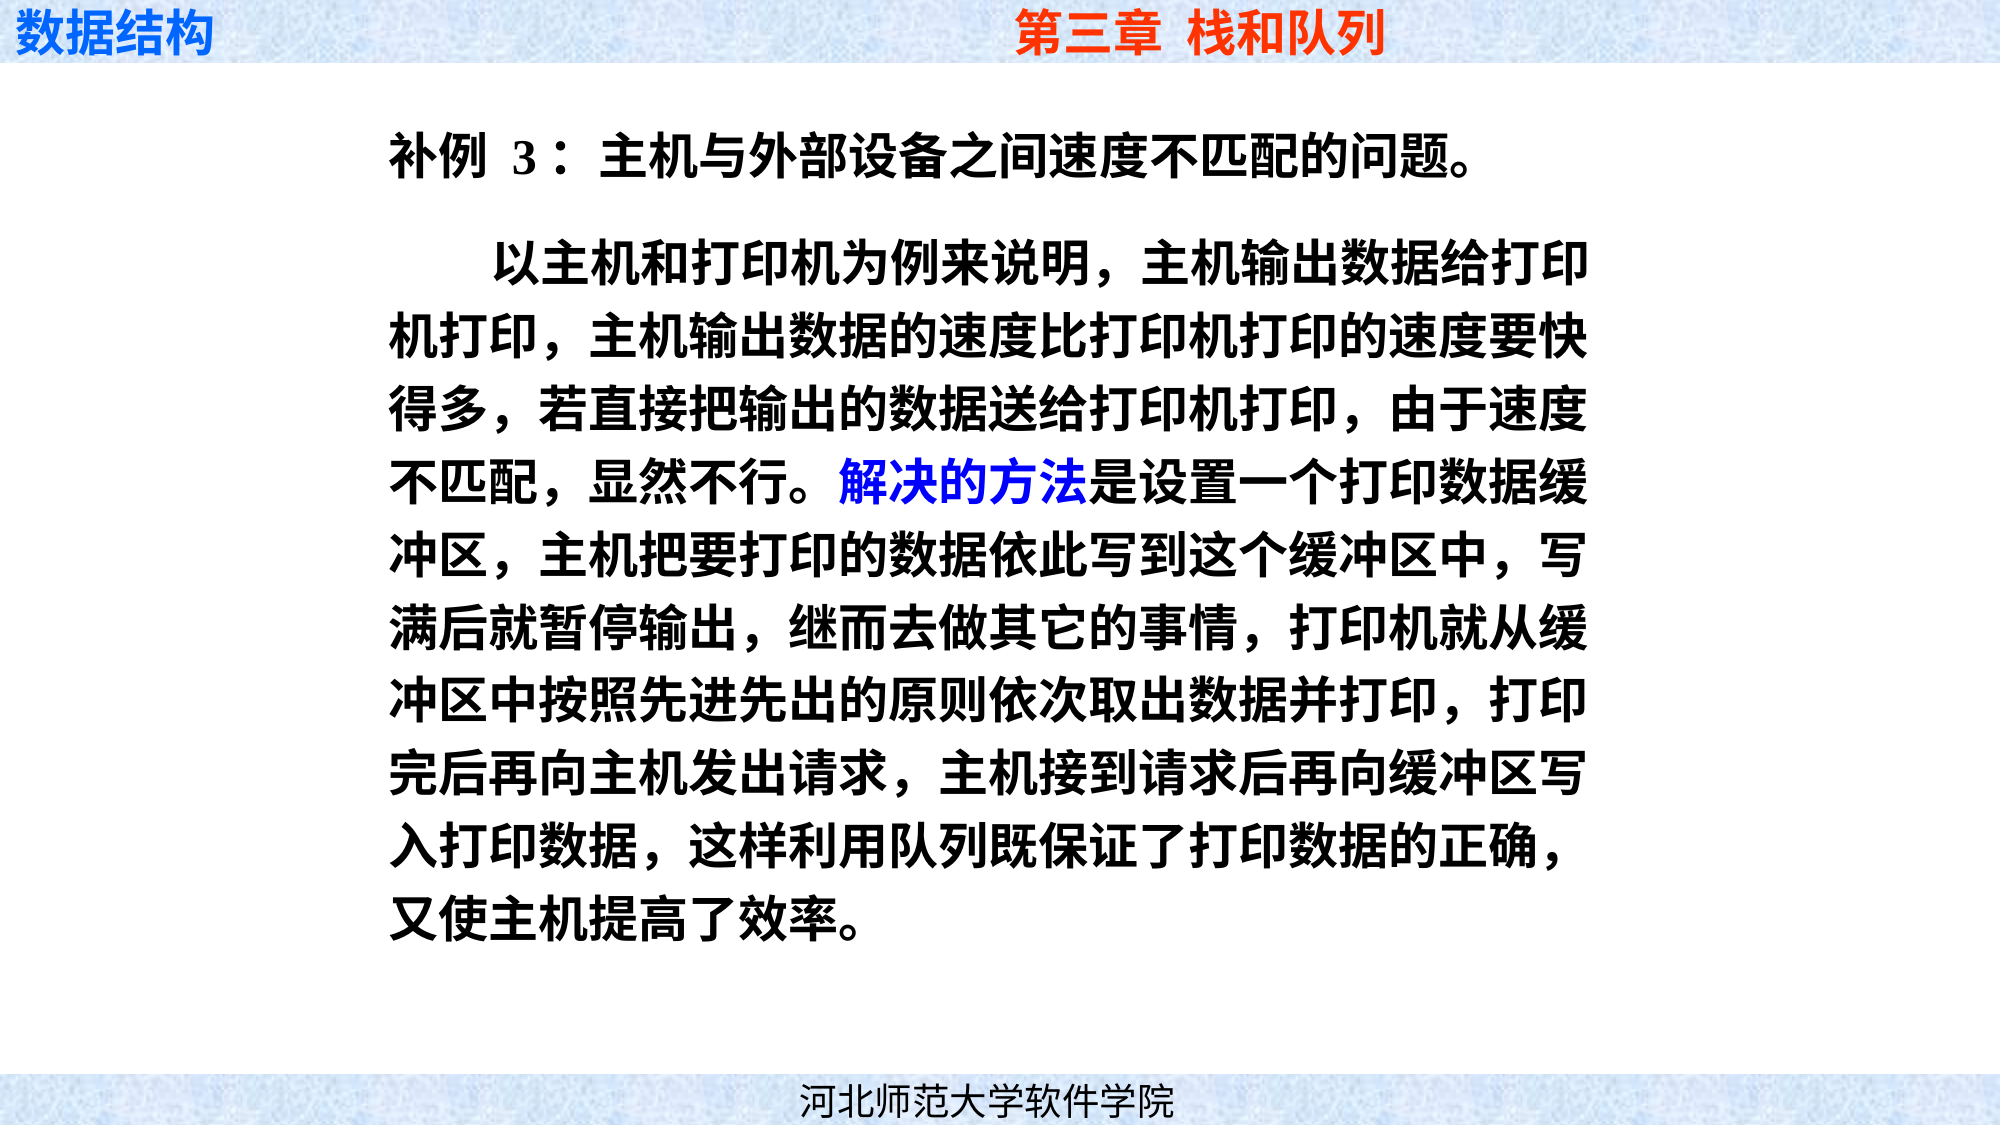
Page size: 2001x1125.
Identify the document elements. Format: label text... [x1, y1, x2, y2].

picture [0, 1074, 2000, 1125]
picture [0, 0, 2000, 63]
text_box 以主机和打印机为例来说明，主机输出数据给打印 机打印，主机输出数据的速度比打印机打印的速度要快 得多，若直接把输出的数据送给打印机打印，由于速度 不匹配，显然不行。解决的方法是设置一个打印数据缓 冲区，主机把要打印的数据依此写到这个缓冲区中，写 满后就暂停输出，继而去做其它的事情，打印机就从缓 冲区中按照先进先出的原则依次取出数据并打印，打印 完后再向主机发出请求，主机接到请求后再向缓冲区写 入打印数据，这样利用队列既保证了打印数据的正确， 又使主机提高了效率。 [373, 235, 1650, 955]
text_box 补例 3：主机与外部设备之间速度不匹配的问题。 [373, 117, 1574, 193]
